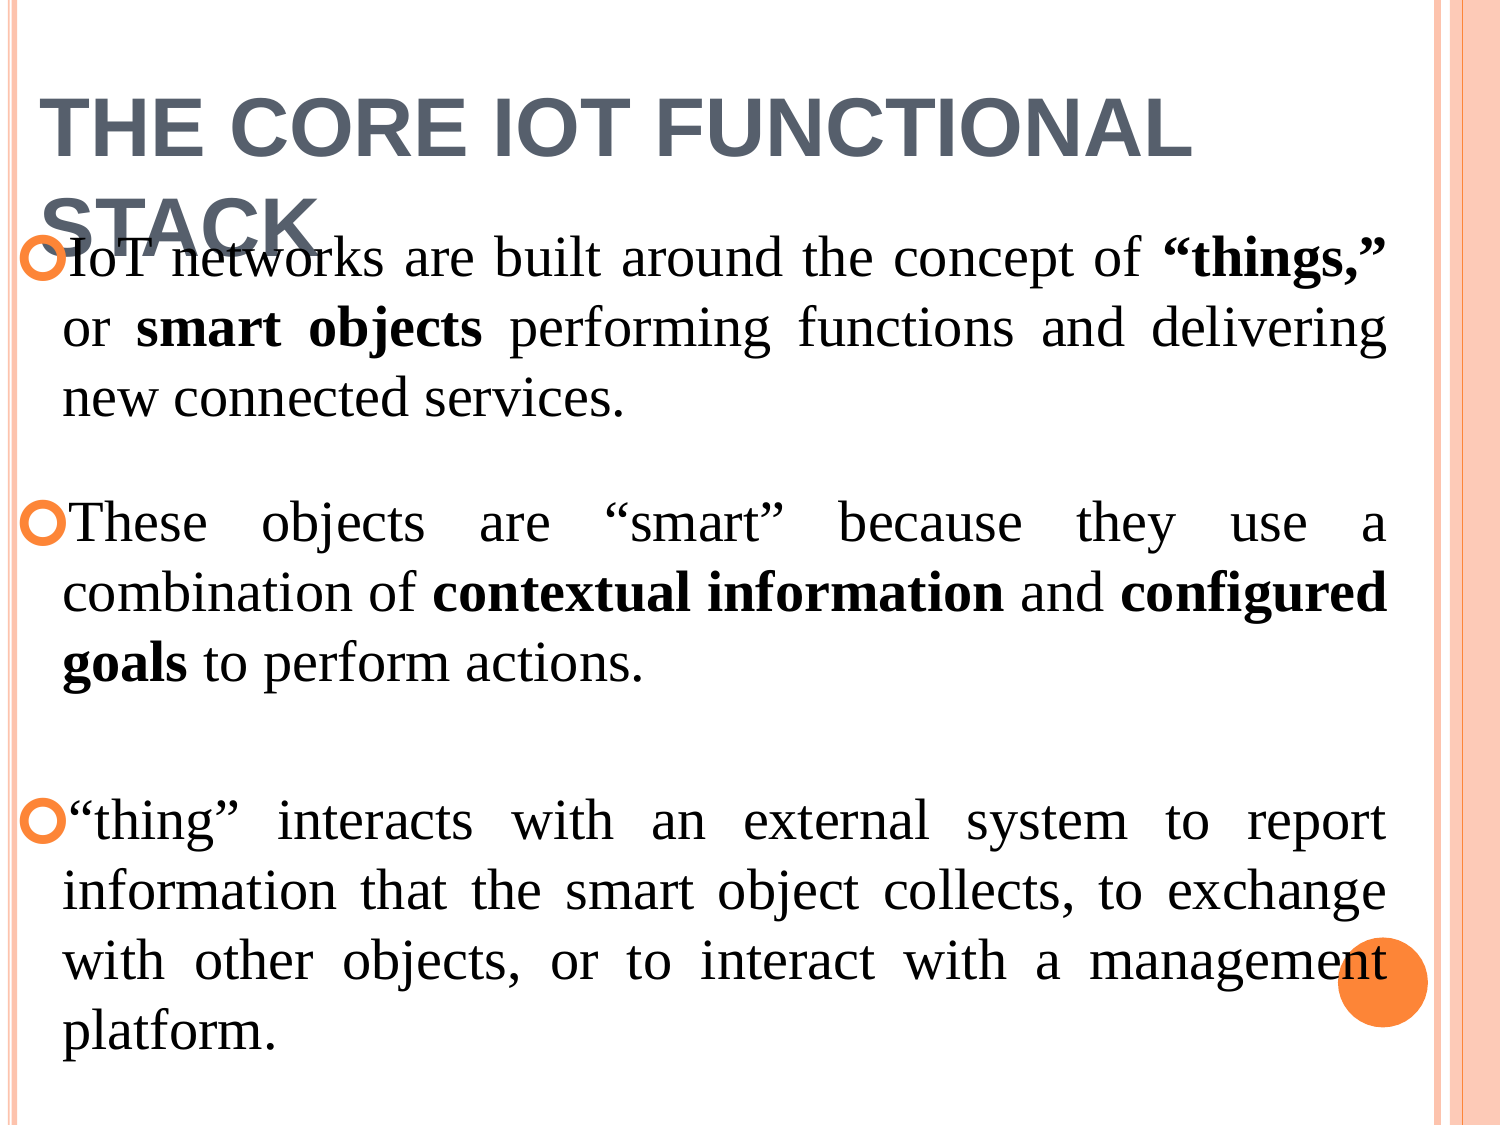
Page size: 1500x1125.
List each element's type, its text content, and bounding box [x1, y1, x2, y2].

text_box IoT networks are built around the concept of “things,” or smart objects performing functions and delivering new connected services. These objects are “smart” because they use a combination of contextual information and configured goals to perform actions. “thing” interacts with an external system to report information that the smart object collects, to exchange with other objects, or to interact with a management platform. [14, 215, 1390, 1061]
title The Core IoT Functional Stack [37, 71, 1338, 215]
